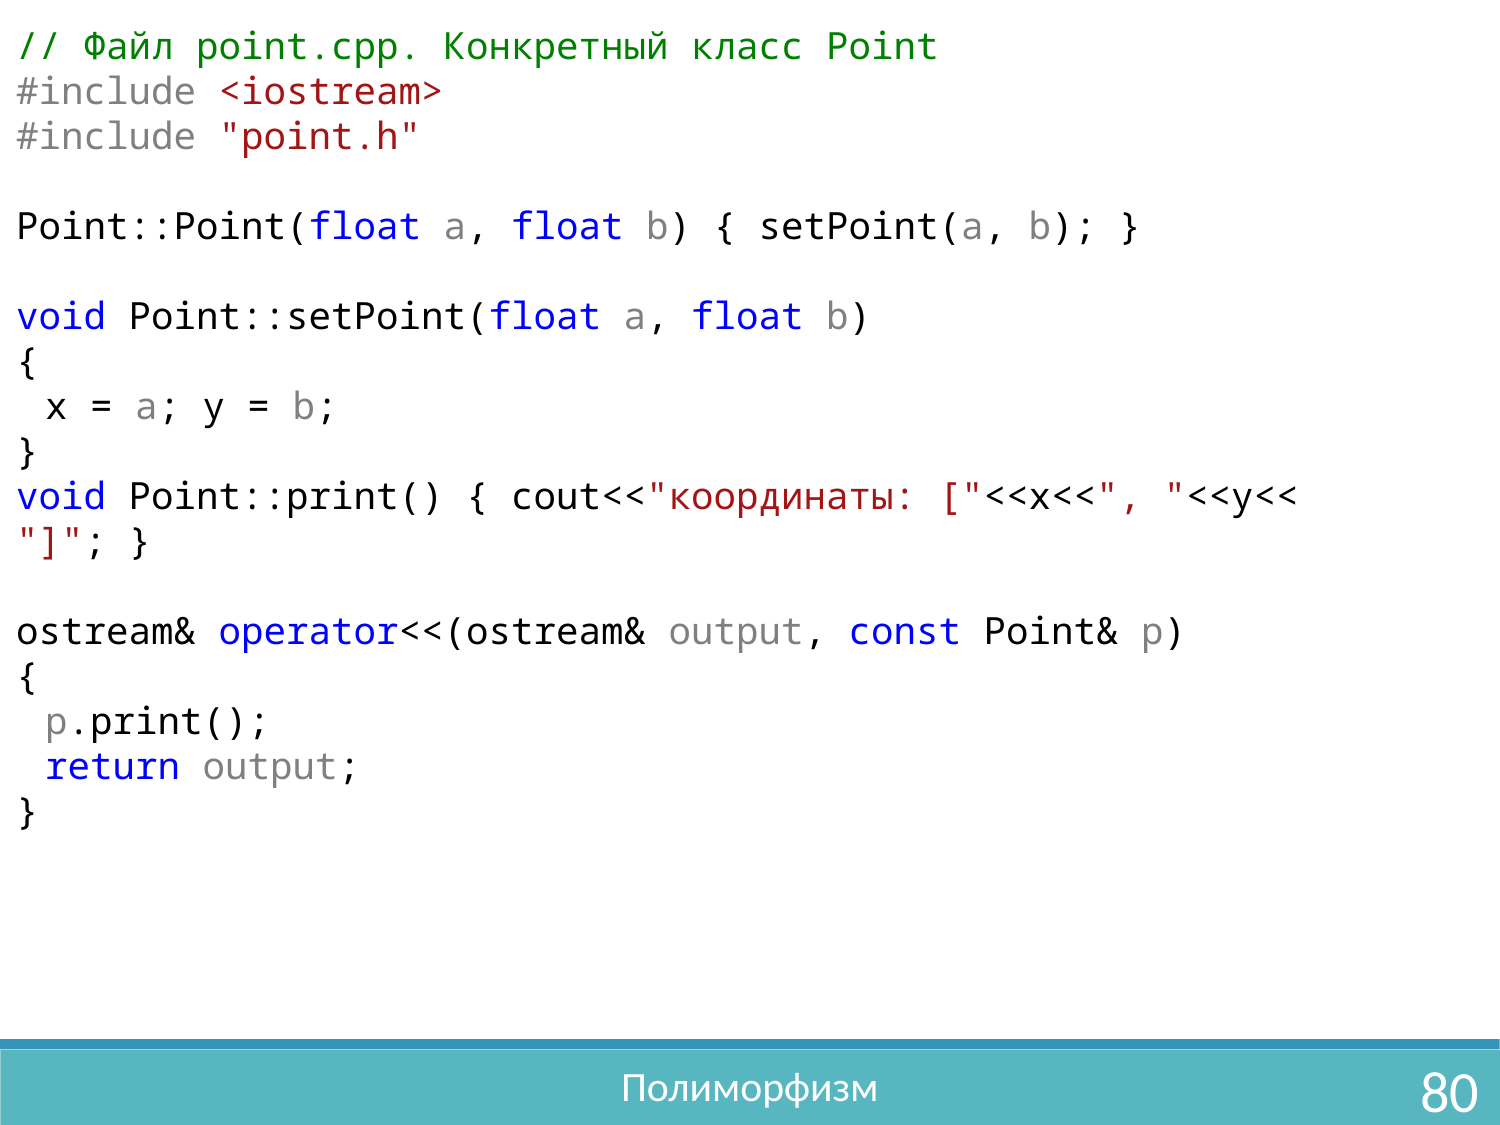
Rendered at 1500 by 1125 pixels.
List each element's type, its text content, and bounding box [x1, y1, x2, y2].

text_box // Файл point.cpp. Конкретный класс Point #include <iostream> #include "point.h" Point::Point(float a, float b) { setPoint(a, b); } void Point::setPoint(float a, float b) { x = a; y = b; } void Point::print() { cout<<"координаты: ["<<x<<", "<<y<< "]"; } ostream& operator<<(ostream& output, const Point& p) { p.print(); return output; } [1, 14, 1455, 840]
slide_number 80 [1332, 1059, 1495, 1120]
text_box Полиморфизм [466, 1059, 1034, 1110]
